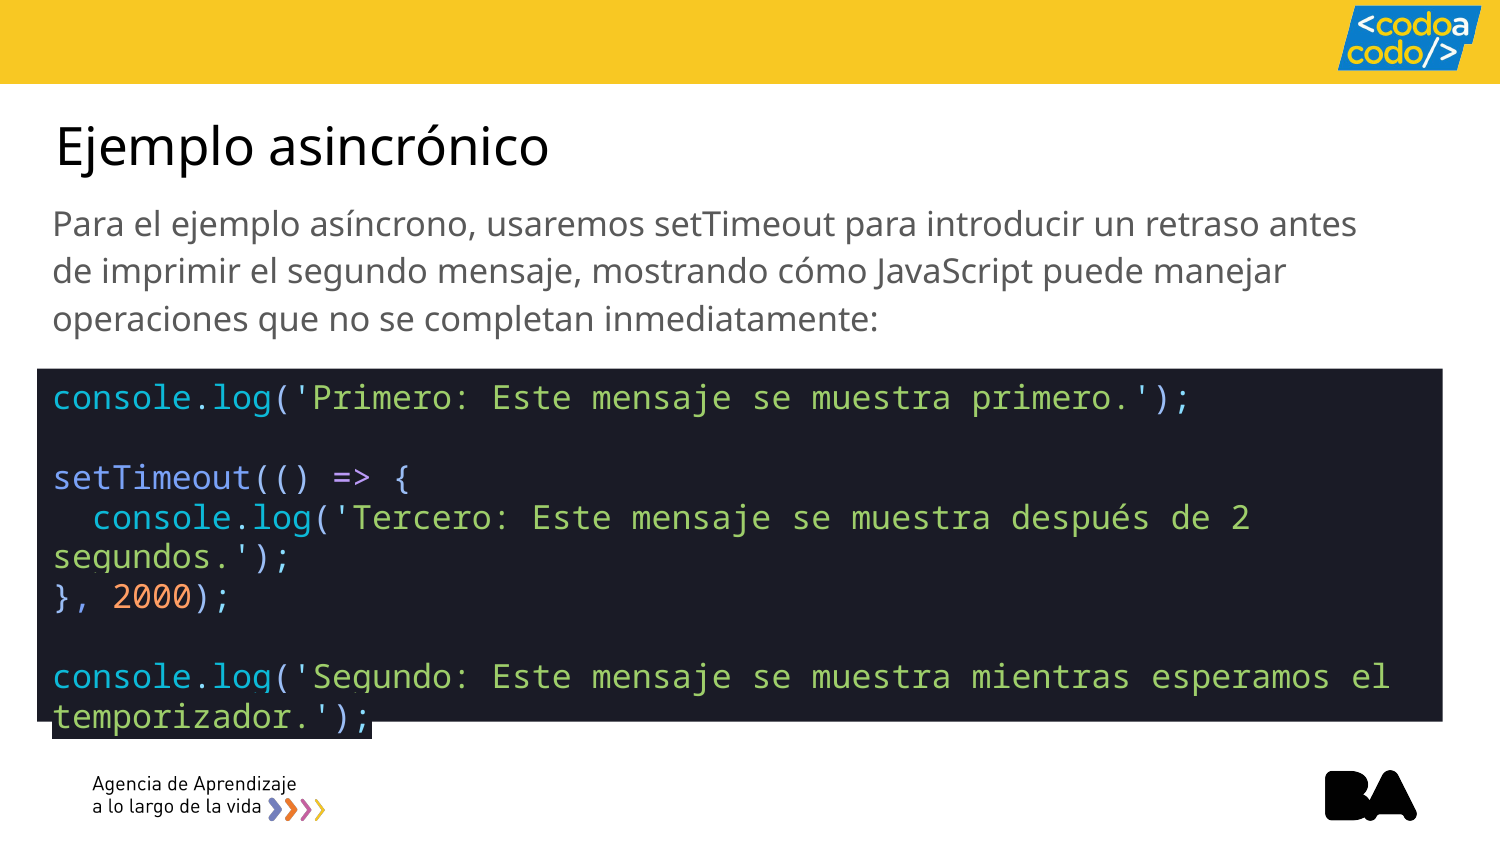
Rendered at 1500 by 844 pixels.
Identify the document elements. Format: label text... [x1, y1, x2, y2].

title Ejemplo asincrónico [40, 98, 1446, 192]
text_box console.log('Primero: Este mensaje se muestra primero.'); setTimeout(() => { console.log('Tercero: Este mensaje se muestra después de 2 segundos.'); }, 2000); console.log('Segundo: Este mensaje se muestra mientras esperamos el temporizador.'); [37, 368, 1443, 722]
list Para el ejemplo asíncrono, usaremos setTimeout para introducir un retraso antes de imprimir el segundo mensaje, mostrando cómo JavaScript puede manejar operaciones que no se completan inmediatamente: [37, 181, 1416, 368]
picture [1325, 770, 1417, 821]
picture [1337, 5, 1482, 71]
picture [70, 756, 344, 835]
